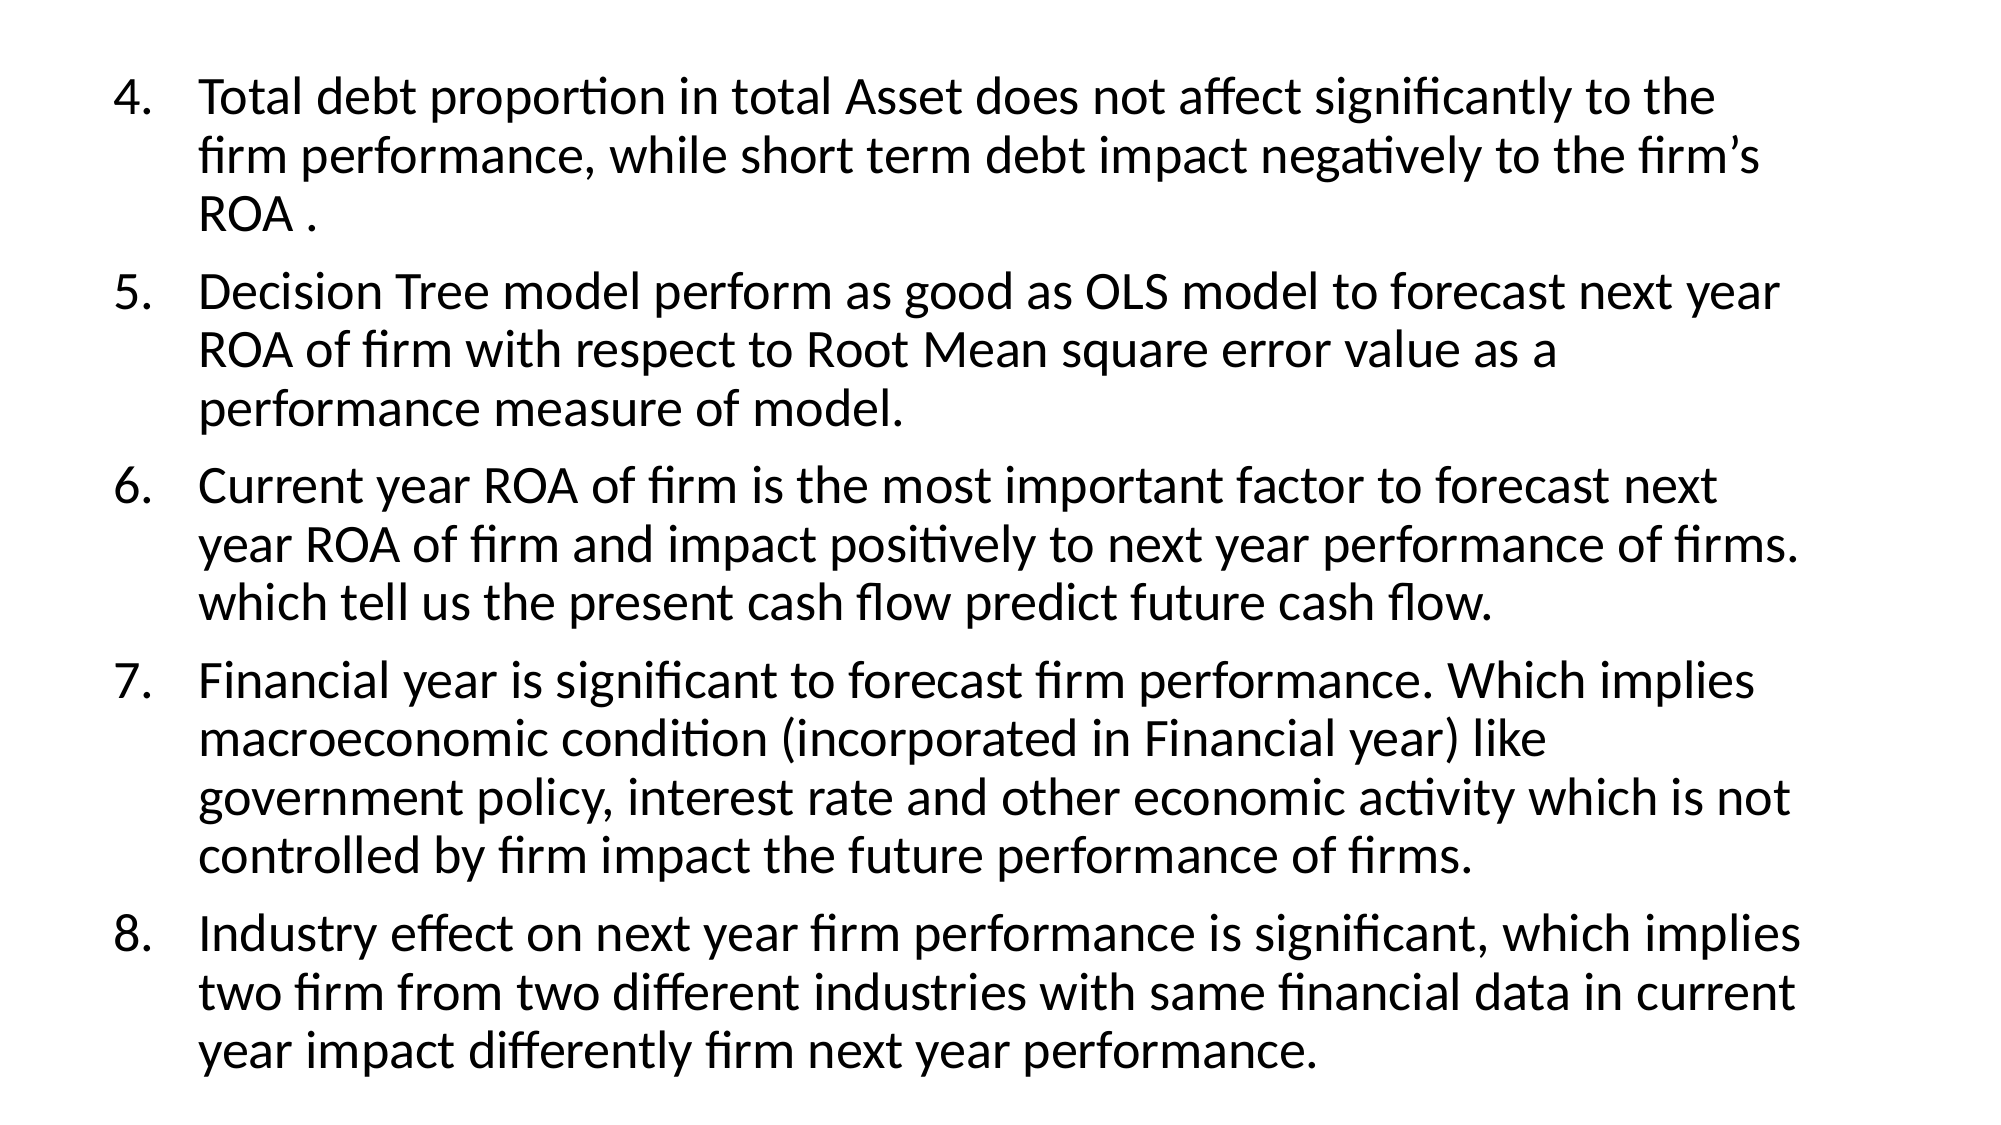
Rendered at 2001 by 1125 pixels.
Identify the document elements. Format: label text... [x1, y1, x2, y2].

list Total debt proportion in total Asset does not affect significantly to the firm performance, while short term debt impact negatively to the firm’s ROA . Decision Tree model perform as good as OLS model to forecast next year ROA of firm with respect to Root Mean square error value as a performance measure of model. Current year ROA of firm is the most important factor to forecast next year ROA of firm and impact positively to next year performance of firms. which tell us the present cash flow predict future cash flow. Financial year is significant to forecast firm performance. Which implies macroeconomic condition (incorporated in Financial year) like government policy, interest rate and other economic activity which is not controlled by firm impact the future performance of firms. Industry effect on next year firm performance is significant, which implies two firm from two different industries with same financial data in current year impact differently firm next year performance. [98, 60, 1824, 1095]
